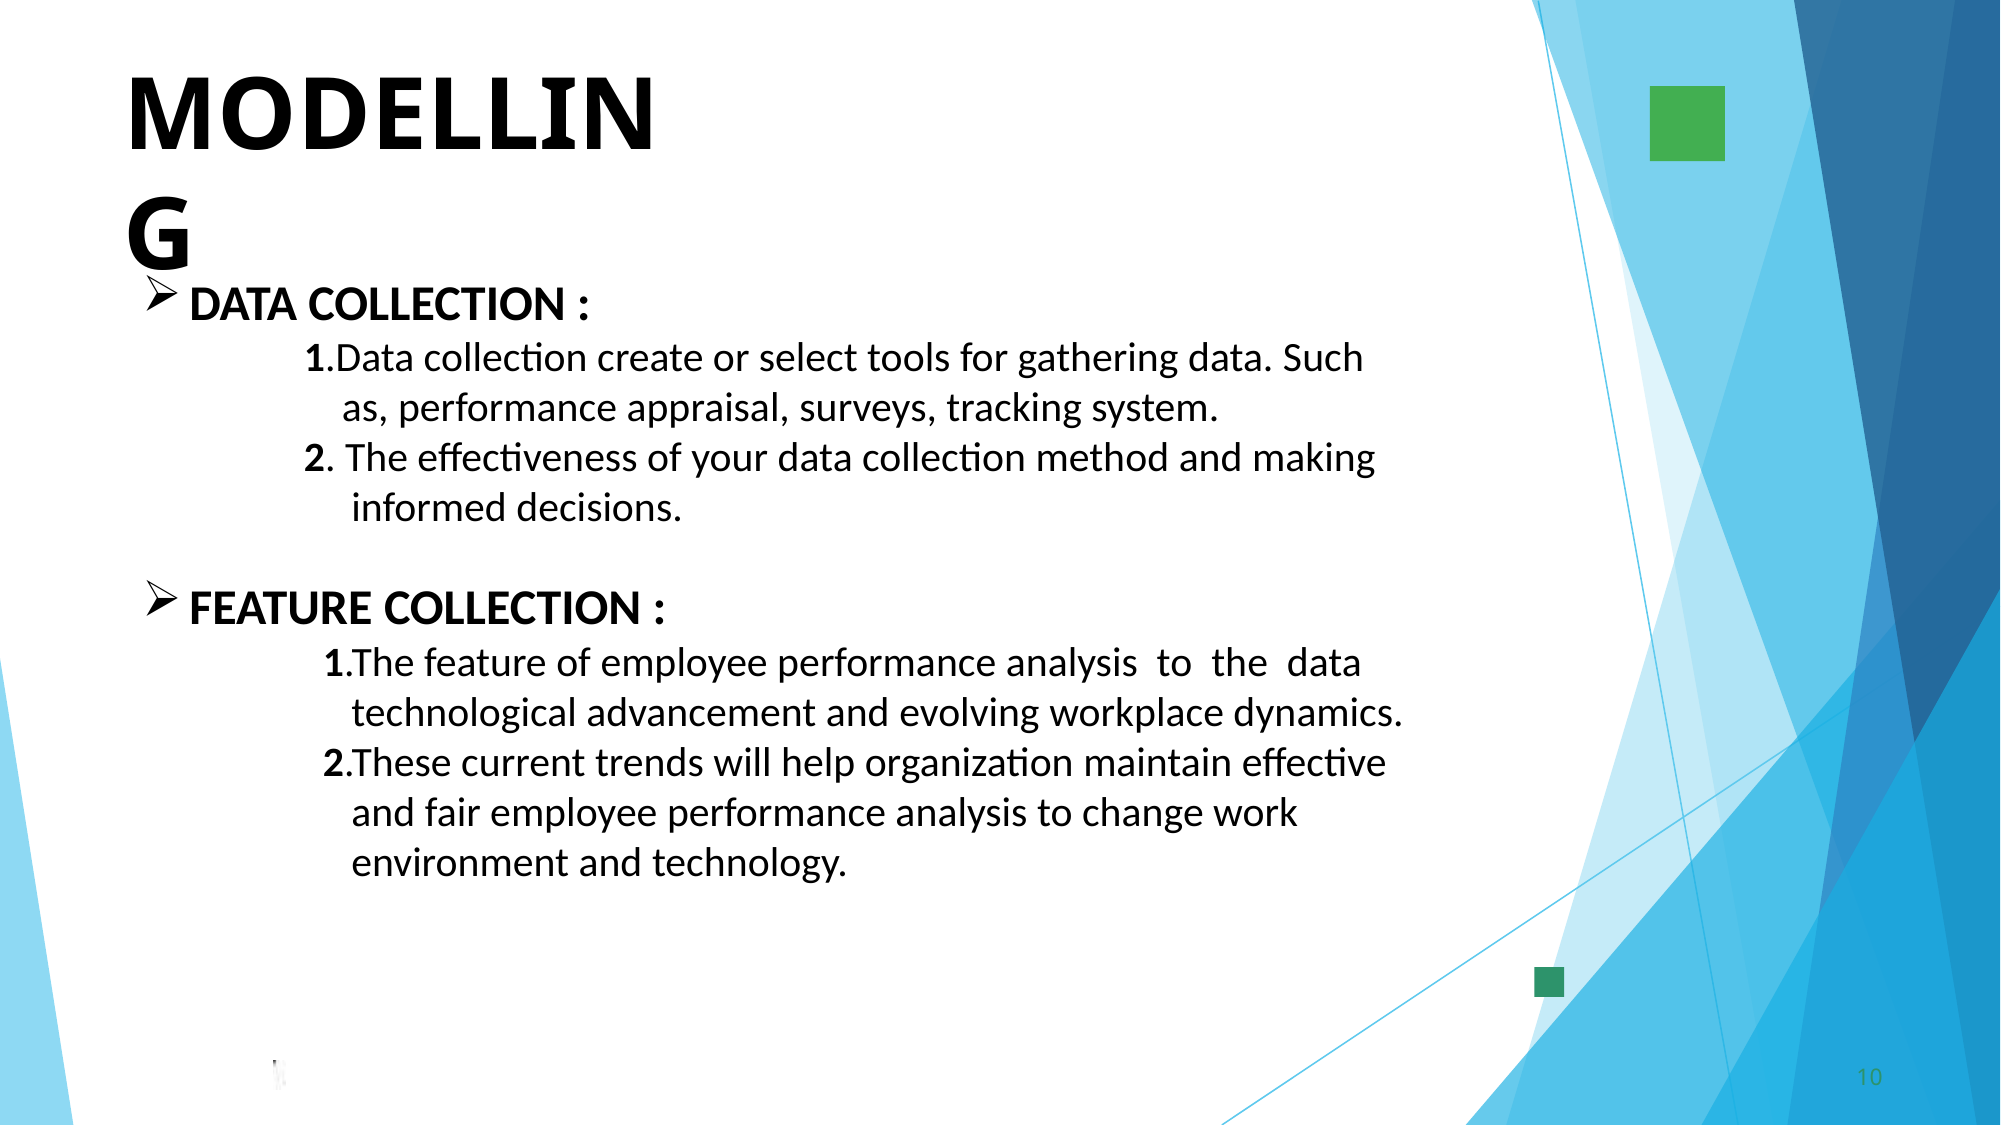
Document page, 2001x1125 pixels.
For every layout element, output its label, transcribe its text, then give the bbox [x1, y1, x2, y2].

text_box [1534, 967, 1565, 997]
text_box 10 [1849, 1061, 1888, 1095]
text_box DATA COLLECTION : 1.Data collection create or select tools for gathering data. Such as, performance appraisal, surveys, tracking system. 2. The effectiveness of your data collection method and making informed decisions. FEATURE COLLECTION : 1.The feature of employee performance analysis to the data technological advancement and evolving workplace dynamics. 2.These current trends will help organization maintain effective and fair employee performance analysis to change work environment and technology. [127, 262, 1428, 938]
text_box MODELLING [121, 47, 664, 290]
picture [273, 1060, 287, 1091]
text_box [1649, 86, 1725, 162]
